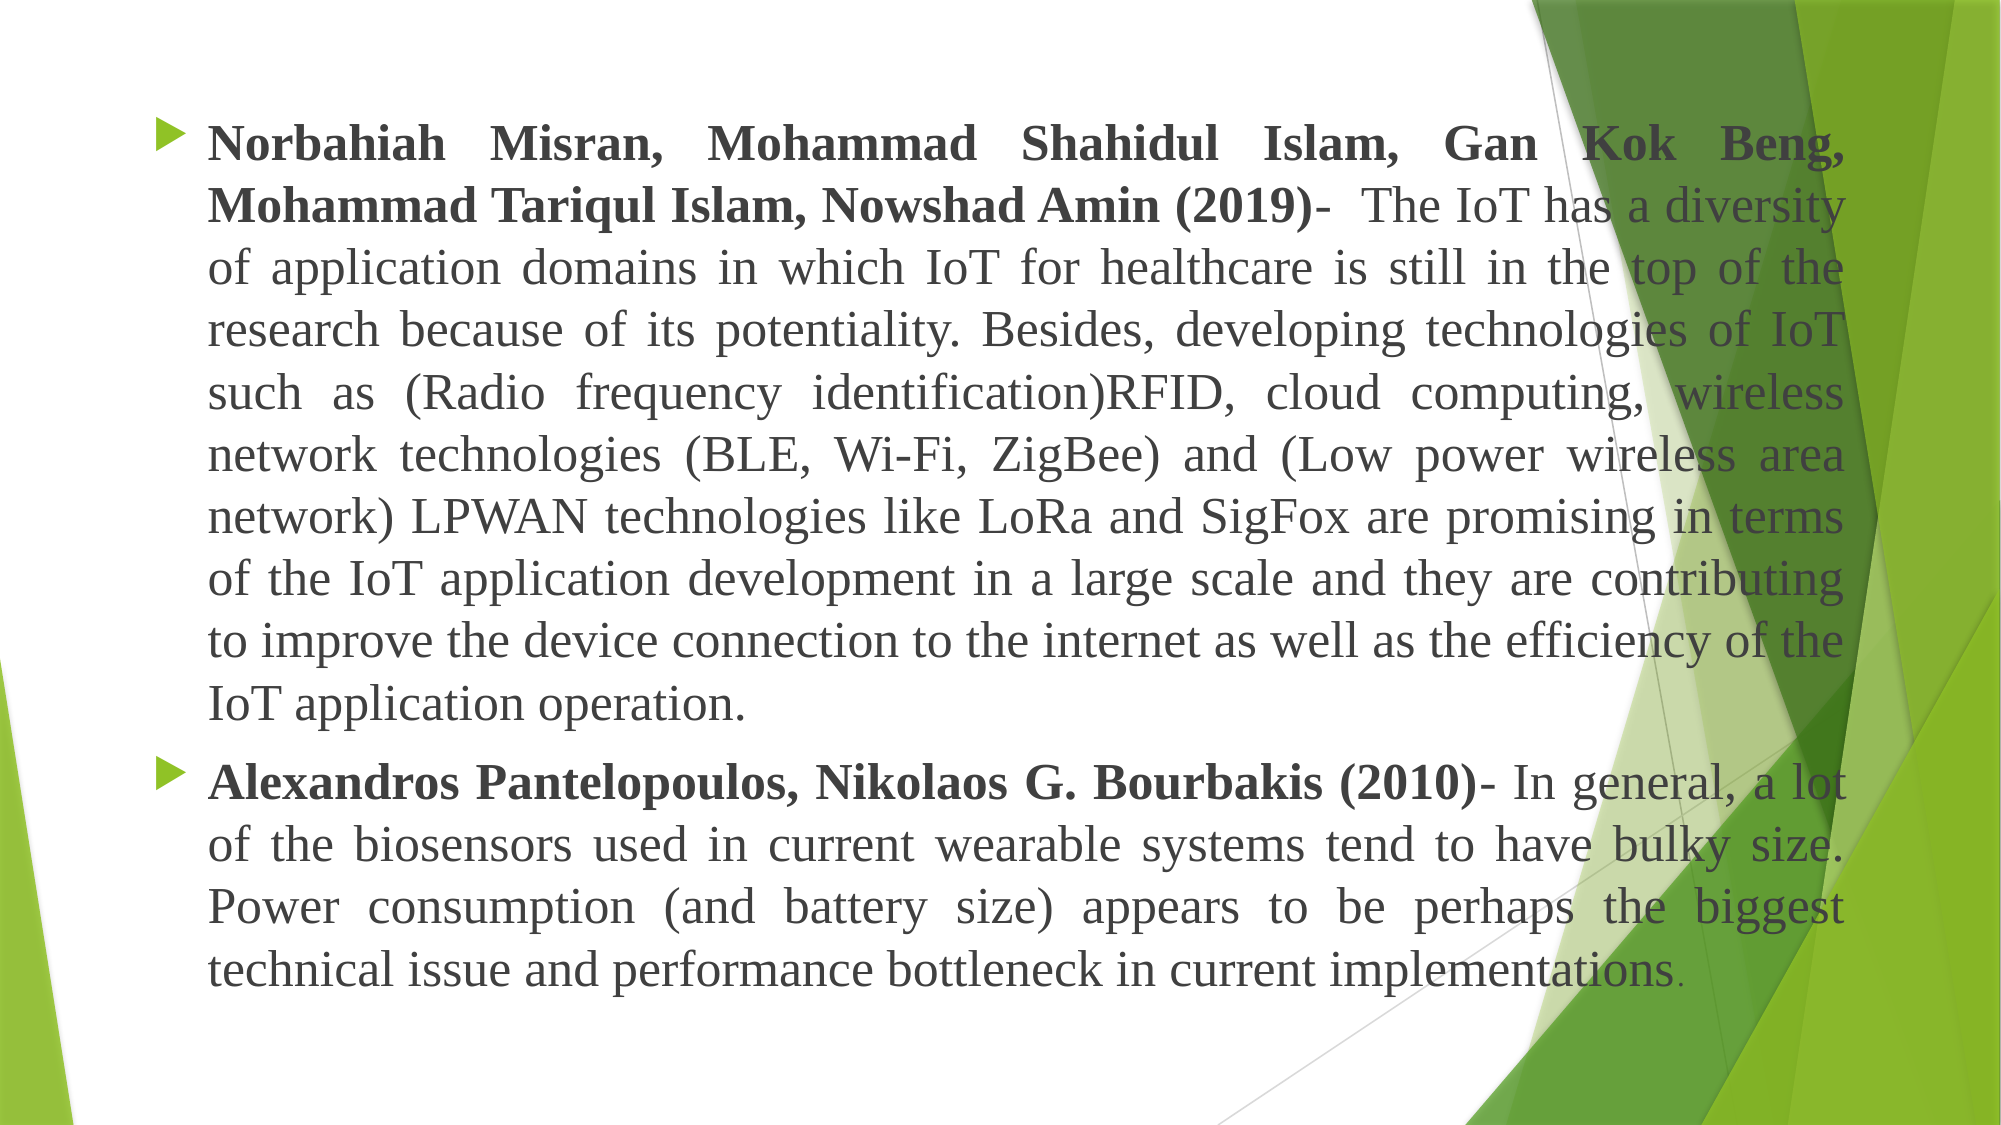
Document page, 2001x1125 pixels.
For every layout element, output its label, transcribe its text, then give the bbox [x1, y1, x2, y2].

list Norbahiah Misran, Mohammad Shahidul Islam, Gan Kok Beng, Mohammad Tariqul Islam, Nowshad Amin (2019)- The IoT has a diversity of application domains in which IoT for healthcare is still in the top of the research because of its potentiality. Besides, developing technologies of IoT such as (Radio frequency identification)RFID, cloud computing, wireless network technologies (BLE, Wi-Fi, ZigBee) and (Low power wireless area network) LPWAN technologies like LoRa and SigFox are promising in terms of the IoT application development in a large scale and they are contributing to improve the device connection to the internet as well as the efficiency of the IoT application operation. Alexandros Pantelopoulos, Nikolaos G. Bourbakis (2010)- In general, a lot of the biosensors used in current wearable systems tend to have bulky size. Power consumption (and battery size) appears to be perhaps the biggest technical issue and performance bottleneck in current implementations. [137, 100, 1863, 1025]
